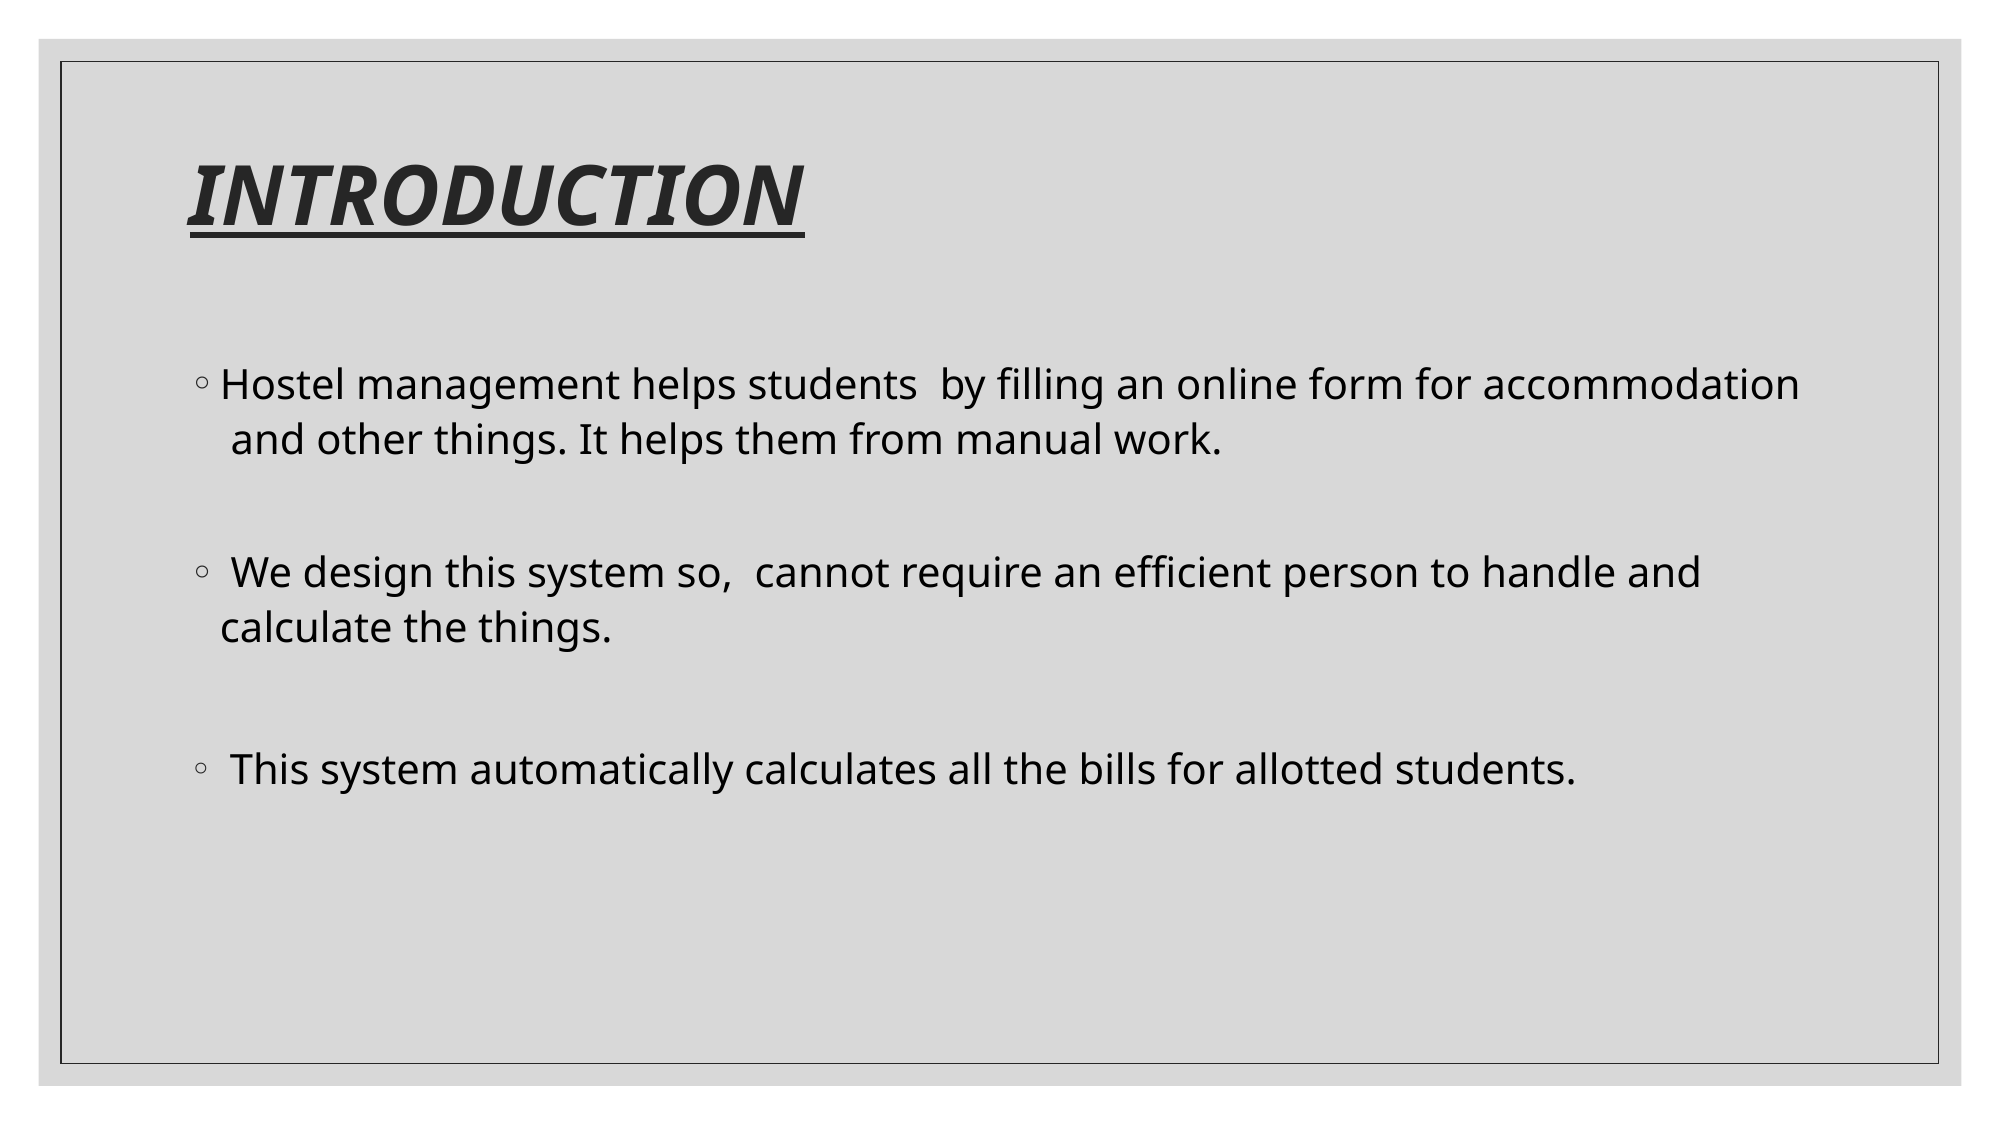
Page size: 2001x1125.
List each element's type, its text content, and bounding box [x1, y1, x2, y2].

list Hostel management helps students by filling an online form for accommodation and other things. It helps them from manual work. We design this system so, cannot require an efficient person to handle and calculate the things. This system automatically calculates all the bills for allotted students. [174, 345, 1825, 977]
title INTRODUCTION [174, 85, 1825, 311]
